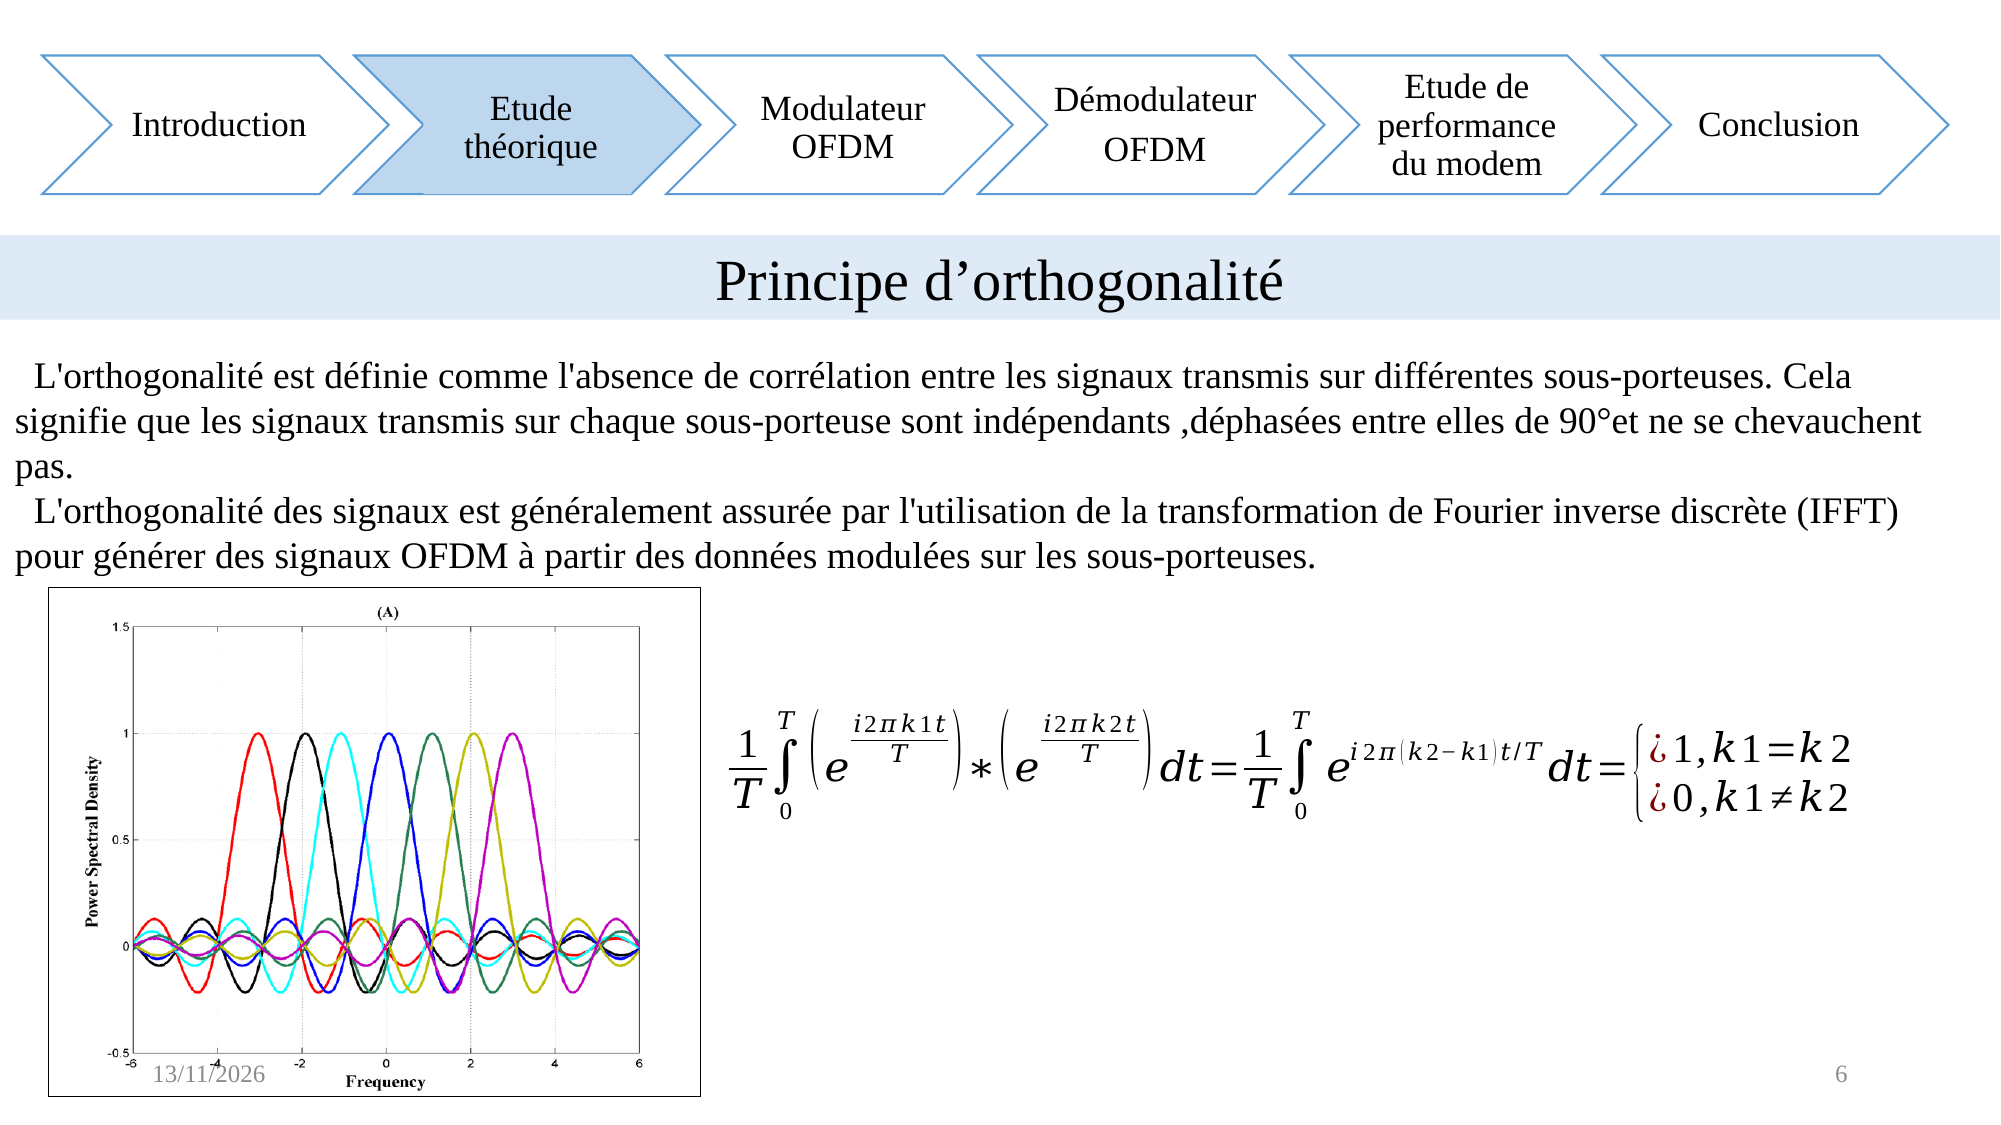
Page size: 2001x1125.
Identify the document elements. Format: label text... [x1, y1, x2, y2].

picture [48, 587, 701, 1097]
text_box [666, 55, 977, 195]
slide_number 6 [1412, 1042, 1863, 1103]
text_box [42, 55, 354, 195]
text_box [1601, 55, 1949, 195]
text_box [354, 55, 666, 195]
text_box L'orthogonalité est définie comme l'absence de corrélation entre les signaux transmis sur différentes sous-porteuses. Cela signifie que les signaux transmis sur chaque sous-porteuse sont indépendants ,déphasées entre elles de 90°et ne se chevauchent pas. L'orthogonalité des signaux est généralement assurée par l'utilisation de la transformation de Fourier inverse discrète (IFFT) pour générer des signaux OFDM à partir des données modulées sur les sous-porteuses. [0, 343, 1974, 584]
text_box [977, 55, 1289, 195]
text_box Principe d’orthogonalité [0, 234, 2000, 320]
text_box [1289, 55, 1637, 196]
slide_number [137, 1097, 588, 1103]
